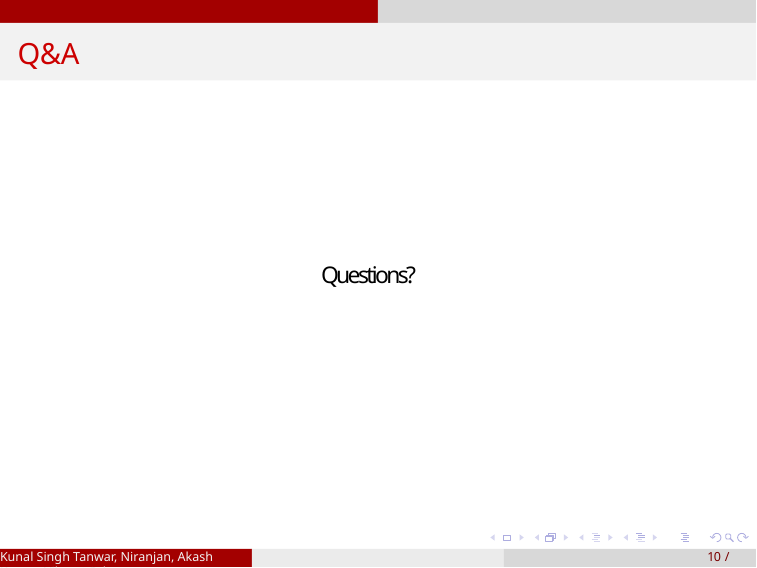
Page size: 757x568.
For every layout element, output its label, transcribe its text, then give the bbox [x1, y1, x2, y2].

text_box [0, 548, 757, 568]
text_box Questions? [319, 259, 437, 289]
text_box Q&A [15, 32, 83, 71]
